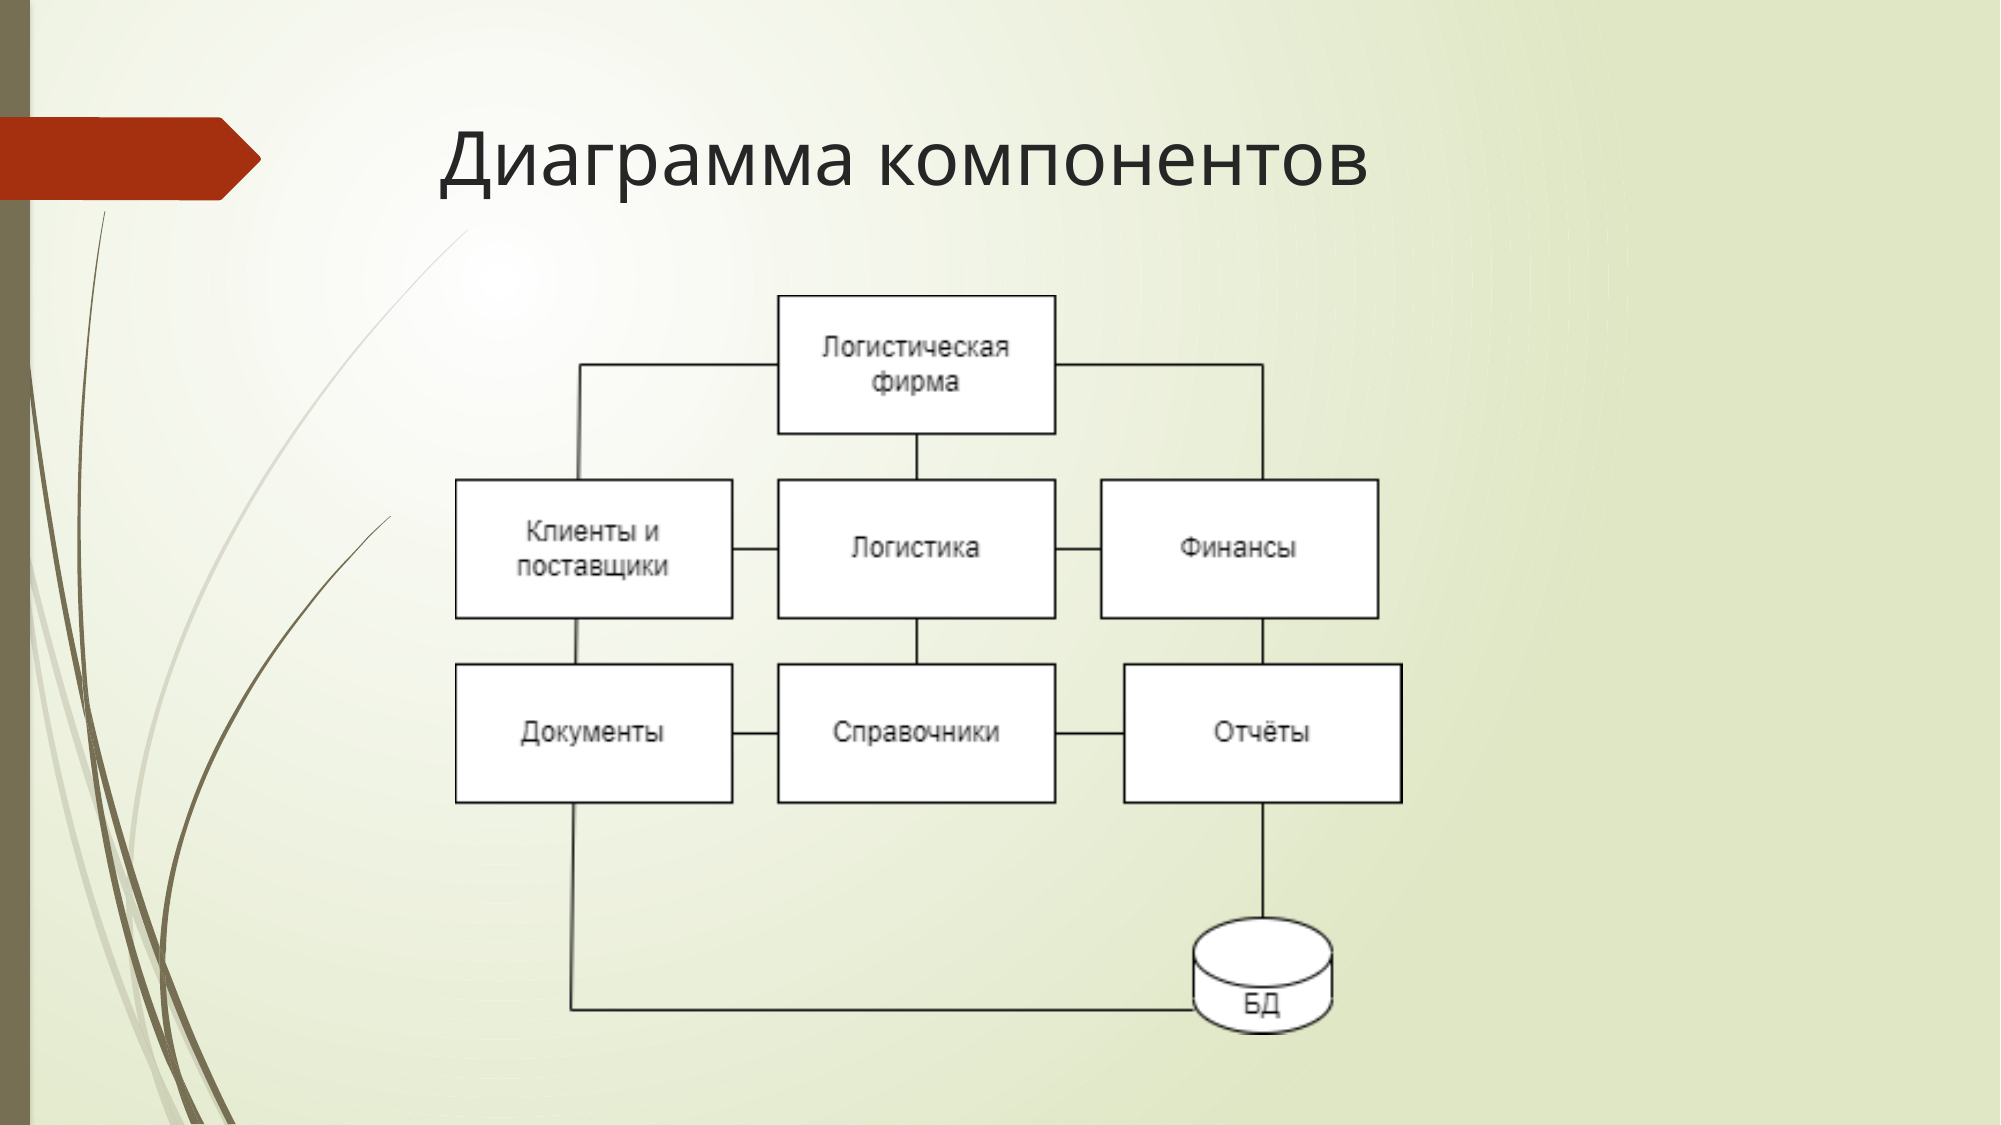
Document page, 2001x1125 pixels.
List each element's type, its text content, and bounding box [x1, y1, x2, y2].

picture [454, 294, 1403, 1036]
title Диаграмма компонентов [425, 102, 1888, 313]
